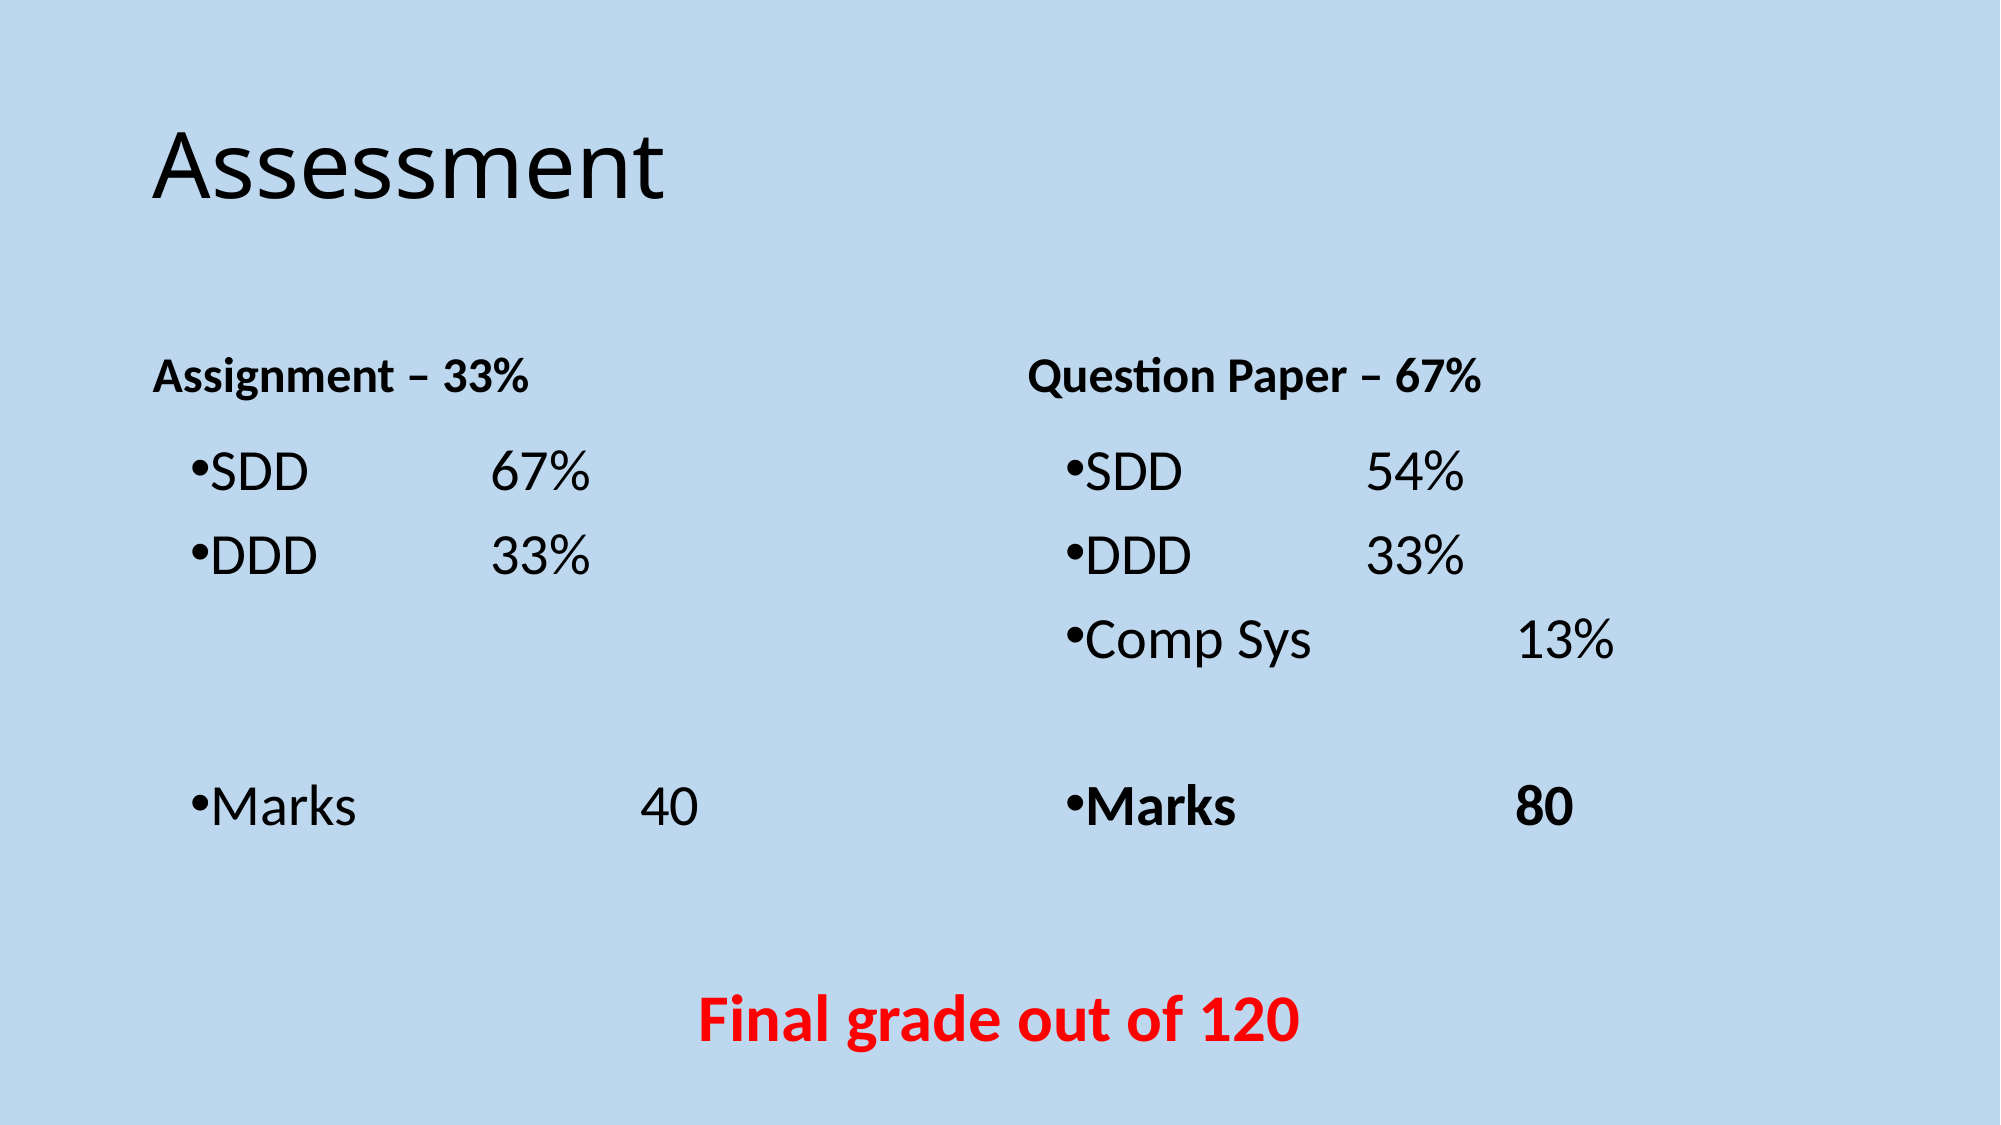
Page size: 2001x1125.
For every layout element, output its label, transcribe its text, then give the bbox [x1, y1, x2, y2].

list Question Paper – 67% [1012, 275, 1863, 410]
list SDD 67% DDD 33% Marks 40 [137, 410, 984, 1016]
list Assignment – 33% [137, 275, 984, 410]
text_box Final grade out of 120 [684, 967, 1316, 1062]
list SDD 54% DDD 33% Comp Sys 13% Marks 80 [1012, 410, 1863, 1016]
title Assessment [137, 59, 1863, 278]
